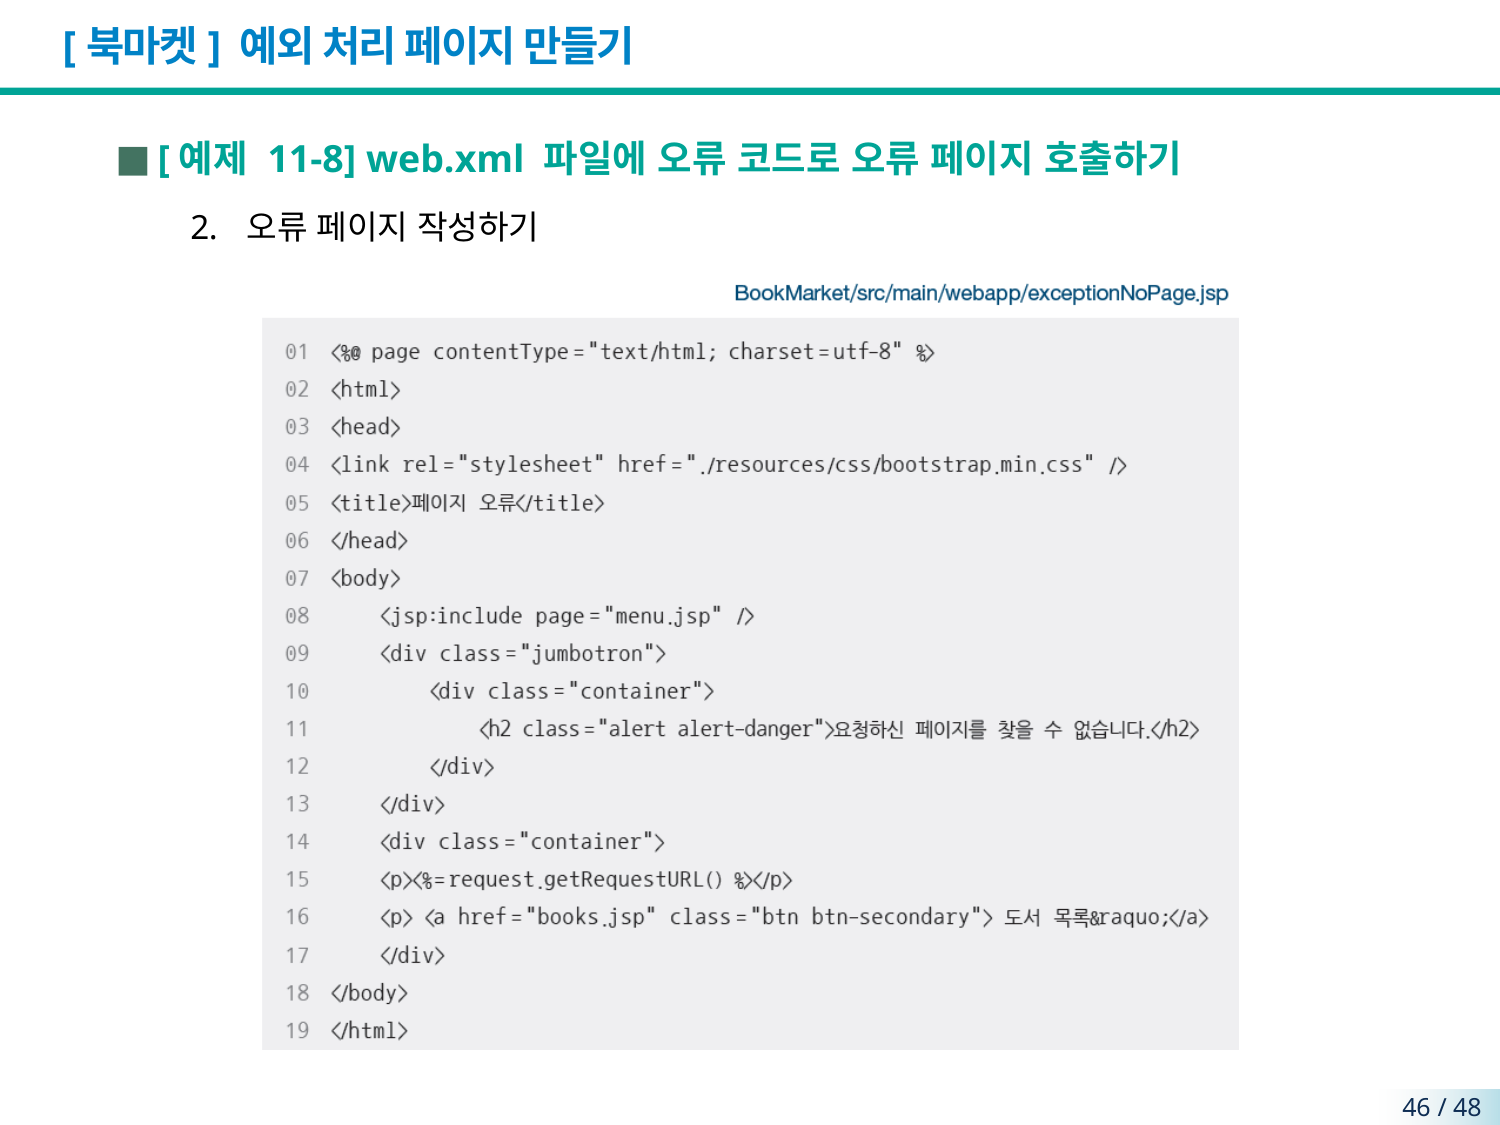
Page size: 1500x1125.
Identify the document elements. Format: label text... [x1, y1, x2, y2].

list [예제 11-8] web.xml 파일에 오류 코드로 오류 페이지 호출하기 오류 페이지 작성하기 [100, 127, 1459, 1050]
picture [261, 271, 1239, 1050]
title [북마켓] 예외 처리 페이지 만들기 [47, 5, 1325, 84]
